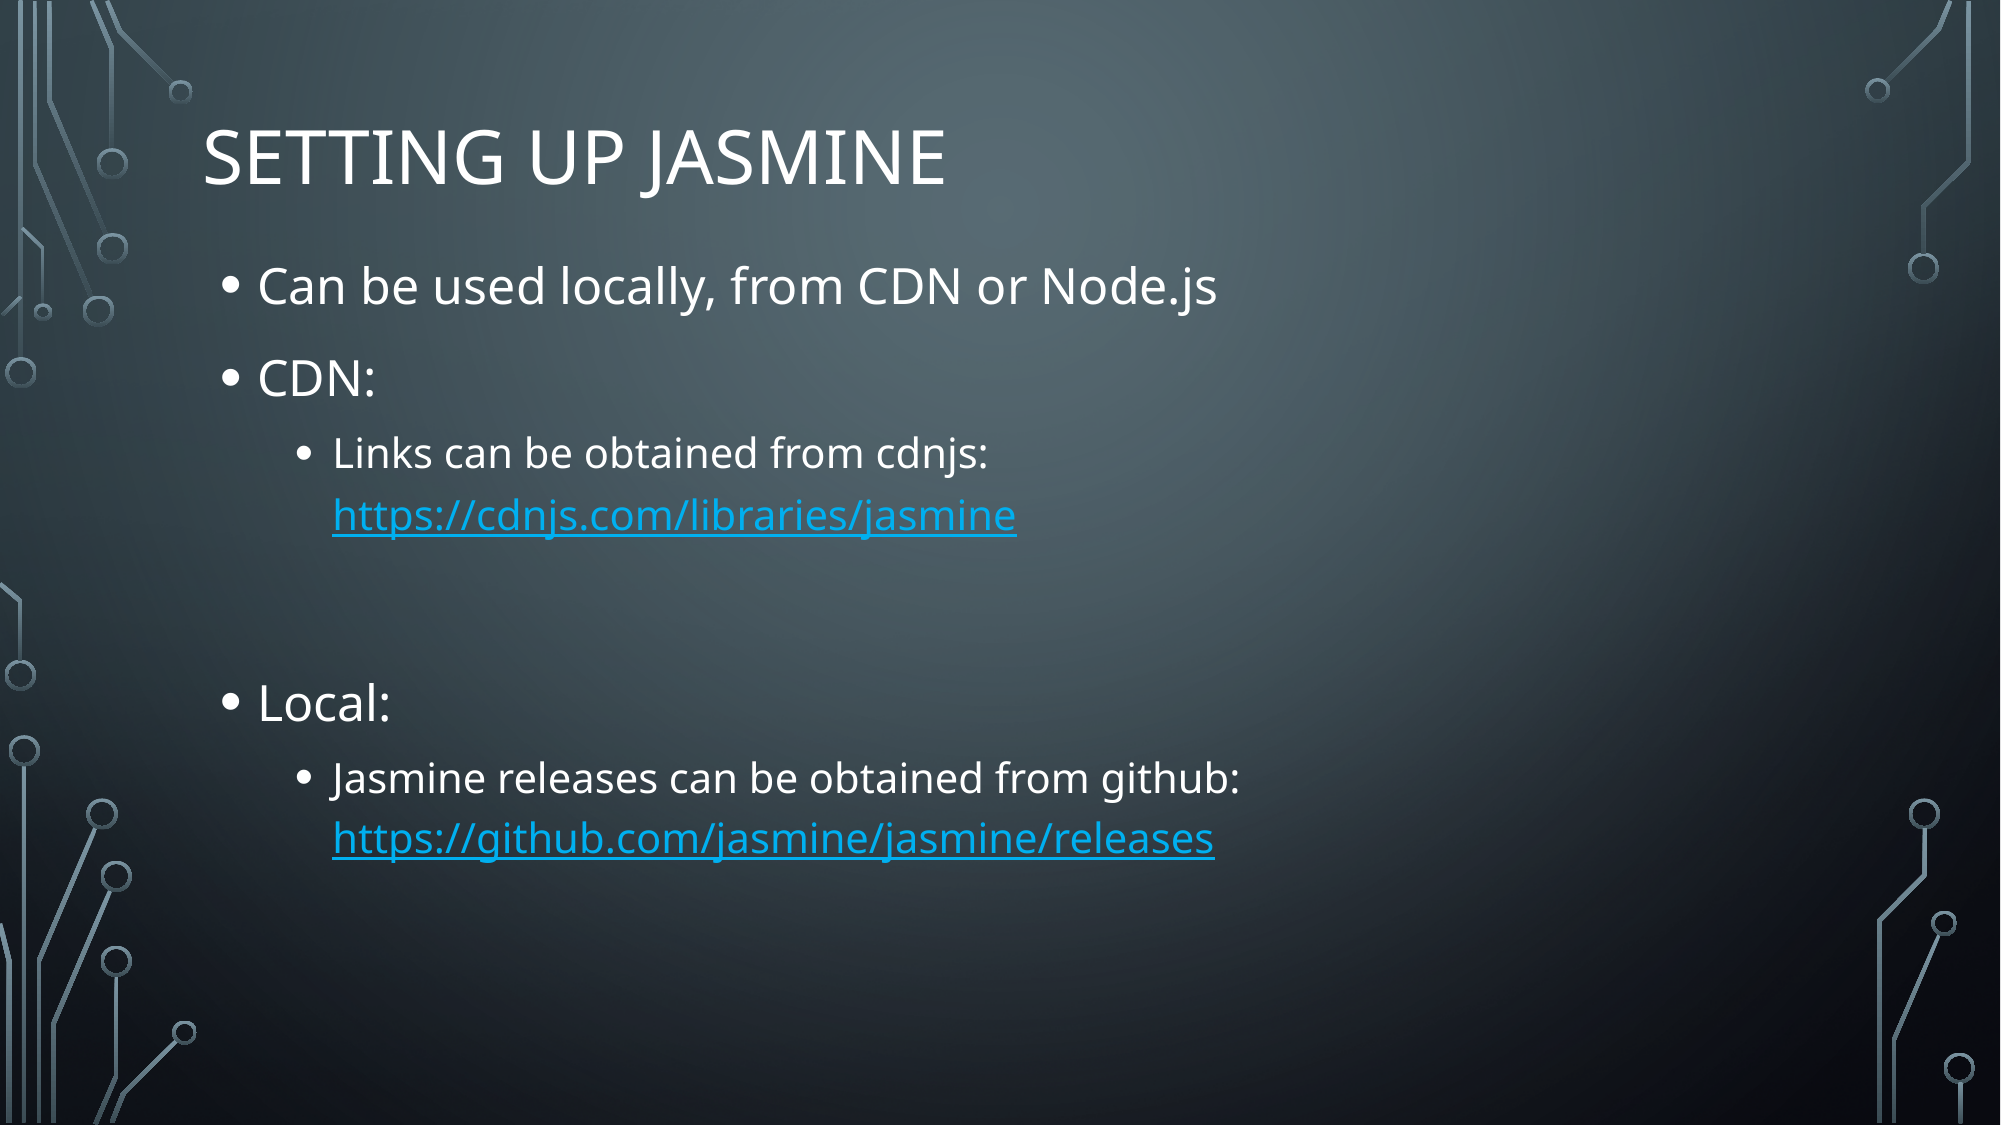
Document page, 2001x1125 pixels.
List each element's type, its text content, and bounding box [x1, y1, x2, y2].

title Setting up Jasmine [187, 101, 1813, 220]
list Can be used locally, from CDN or Node.js CDN: Links can be obtained from cdnjs: https://cdnjs.com/libraries/jasmine Local: Jasmine releases can be obtained from github: https://github.com/jasmine/jasmine/releases [204, 234, 1742, 950]
